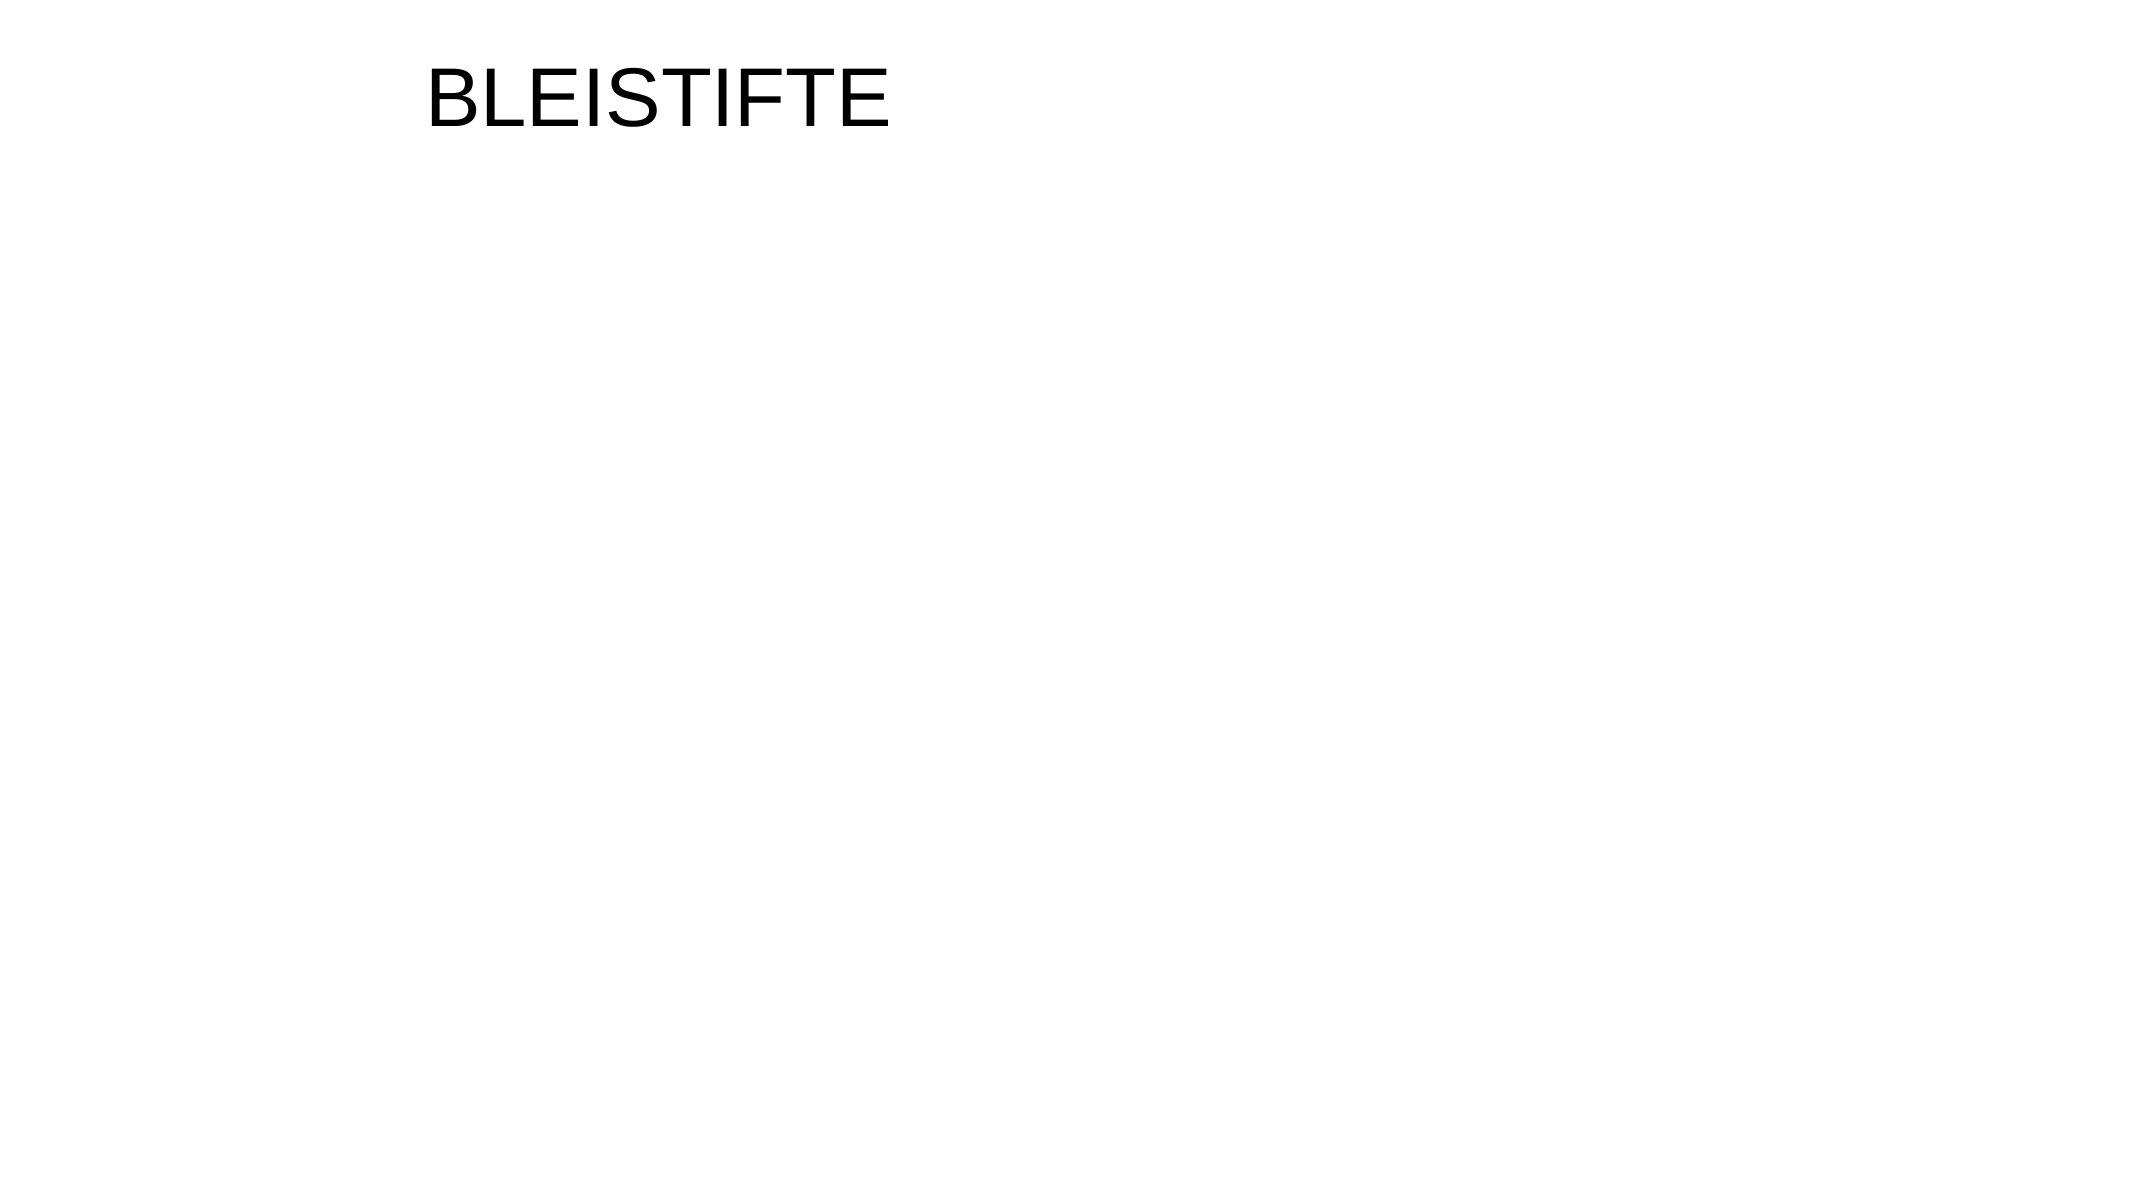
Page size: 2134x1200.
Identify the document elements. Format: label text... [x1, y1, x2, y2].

text_box BLEISTIFTE [65, 35, 907, 151]
